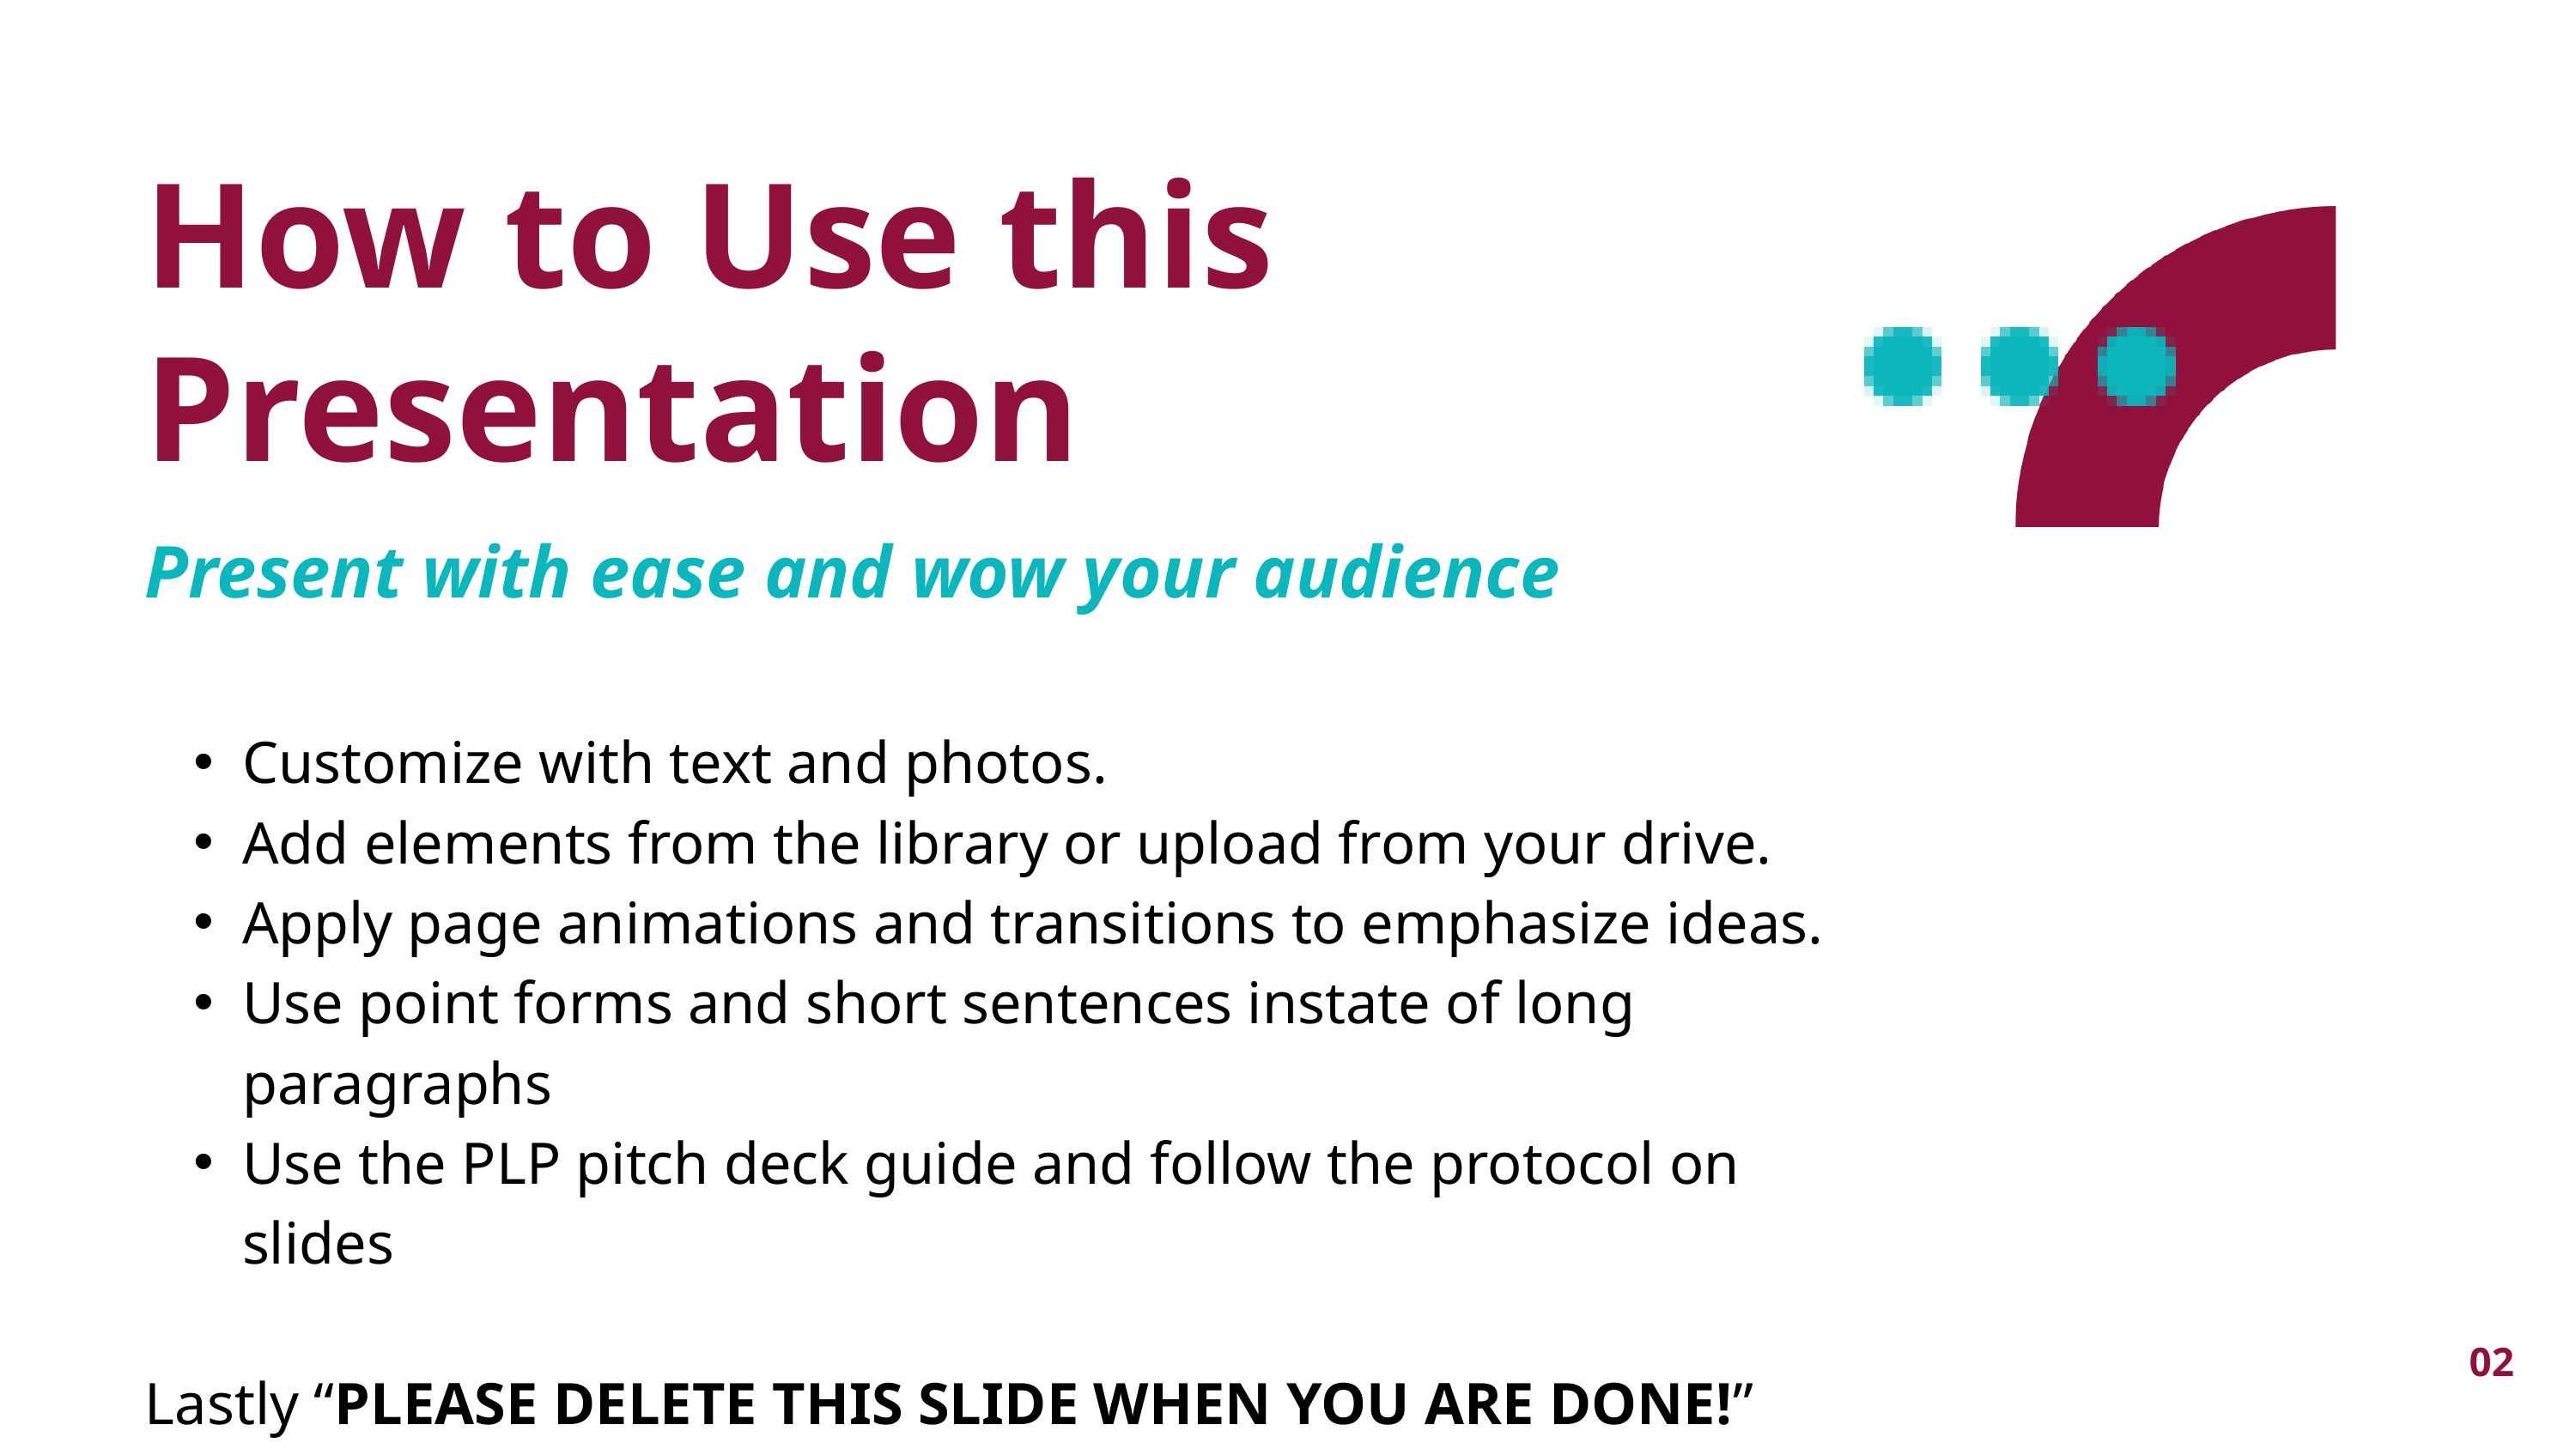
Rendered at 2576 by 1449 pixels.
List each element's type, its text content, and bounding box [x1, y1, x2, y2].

text_box Customize with text and photos. Add elements from the library or upload from your drive. Apply page animations and transitions to emphasize ideas. Use point forms and short sentences instate of long paragraphs Use the PLP pitch deck guide and follow the protocol on slides Lastly “PLEASE DELETE THIS SLIDE WHEN YOU ARE DONE!” [144, 714, 1839, 1436]
text_box [2015, 206, 2336, 527]
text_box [144, 142, 1676, 606]
text_box 02 [2401, 1335, 2514, 1385]
text_box [1864, 327, 2176, 406]
